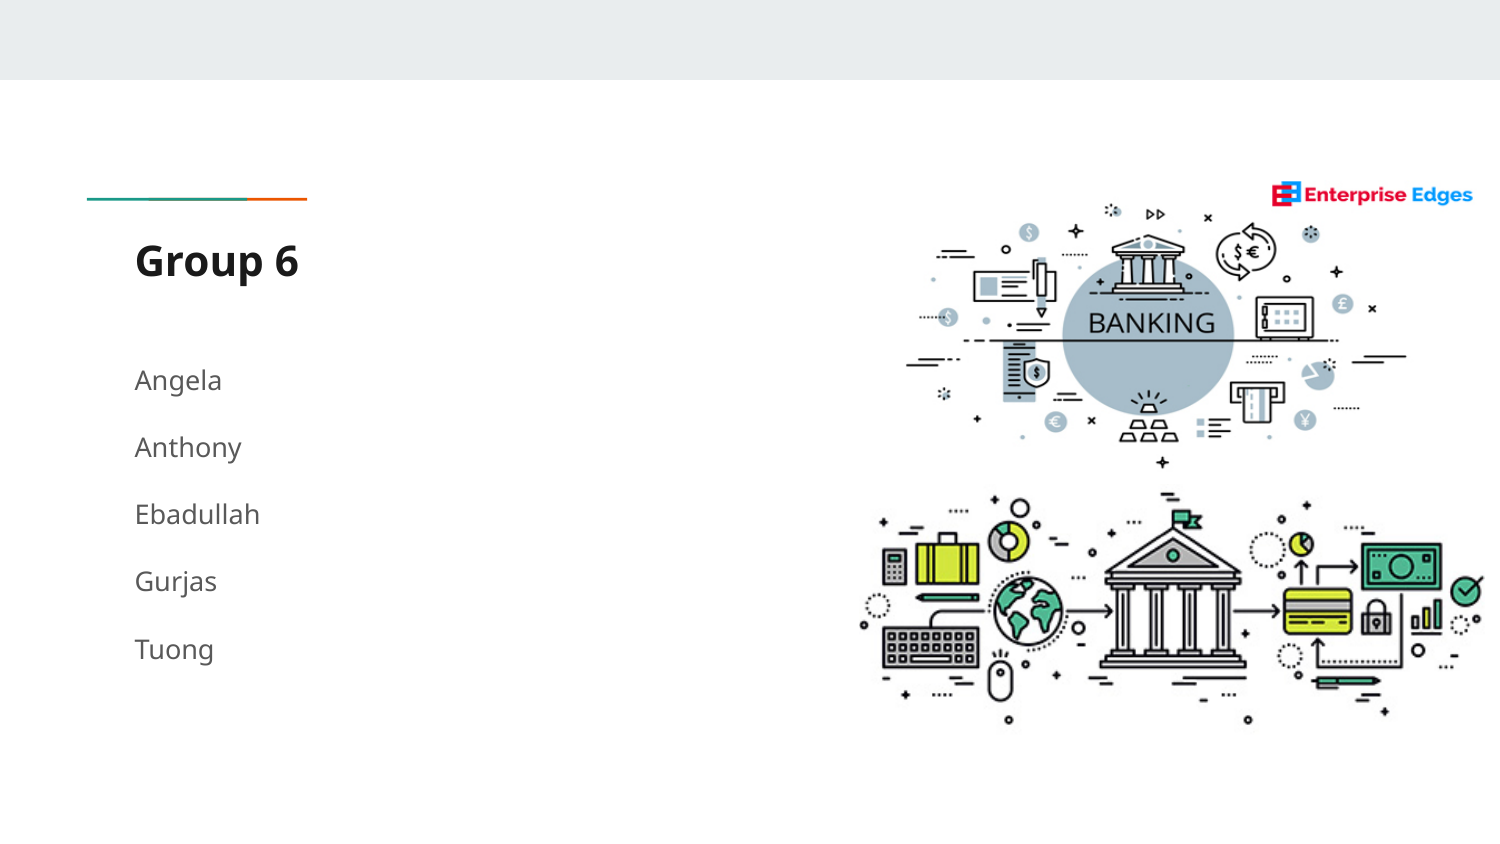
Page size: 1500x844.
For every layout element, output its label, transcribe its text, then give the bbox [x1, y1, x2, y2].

list Angela Anthony Ebadullah Gurjas Tuong [119, 341, 854, 712]
picture [817, 171, 1485, 798]
title Group 6 [119, 216, 812, 305]
